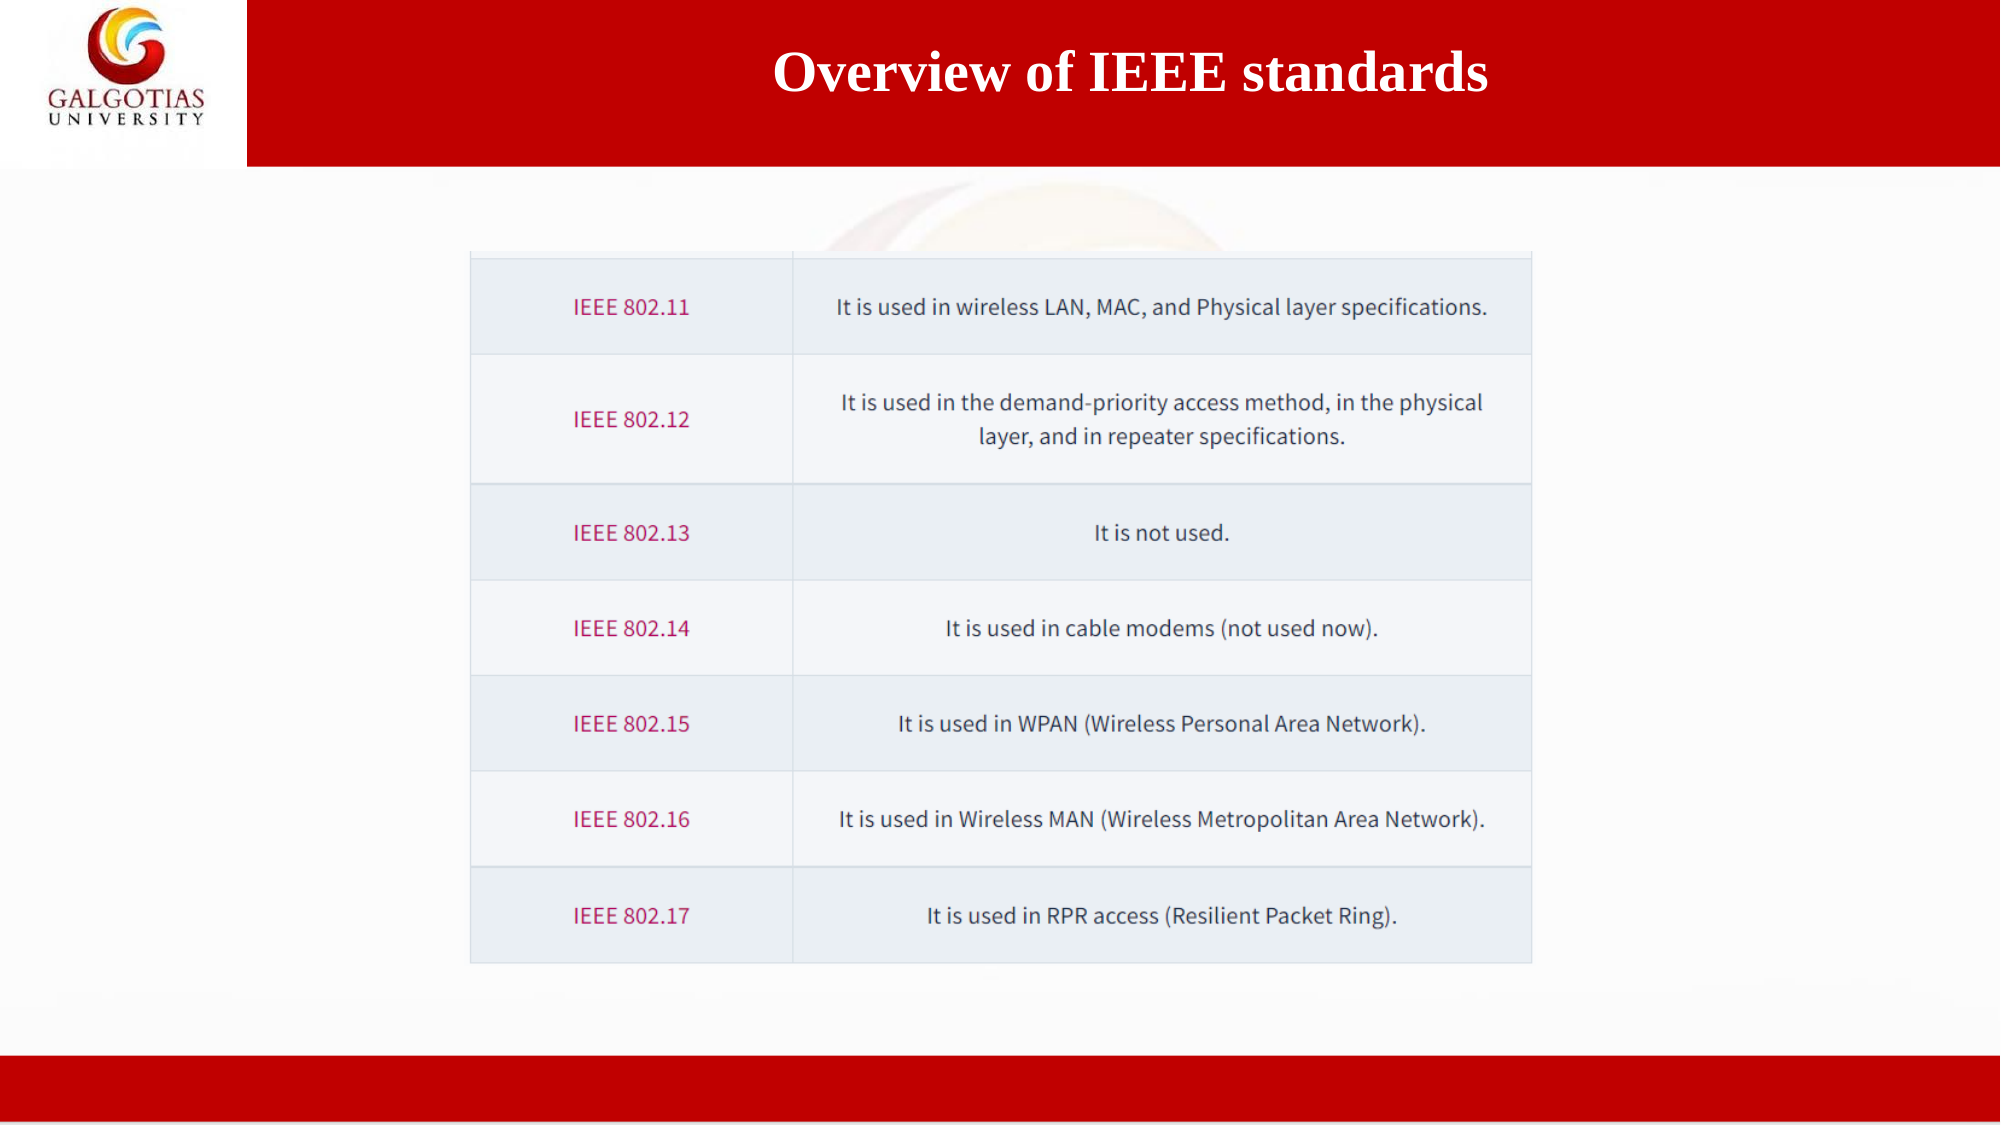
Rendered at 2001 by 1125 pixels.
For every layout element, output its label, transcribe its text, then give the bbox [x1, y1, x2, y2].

picture [0, 0, 2001, 1125]
list Overview of IEEE standards [335, 34, 1912, 141]
